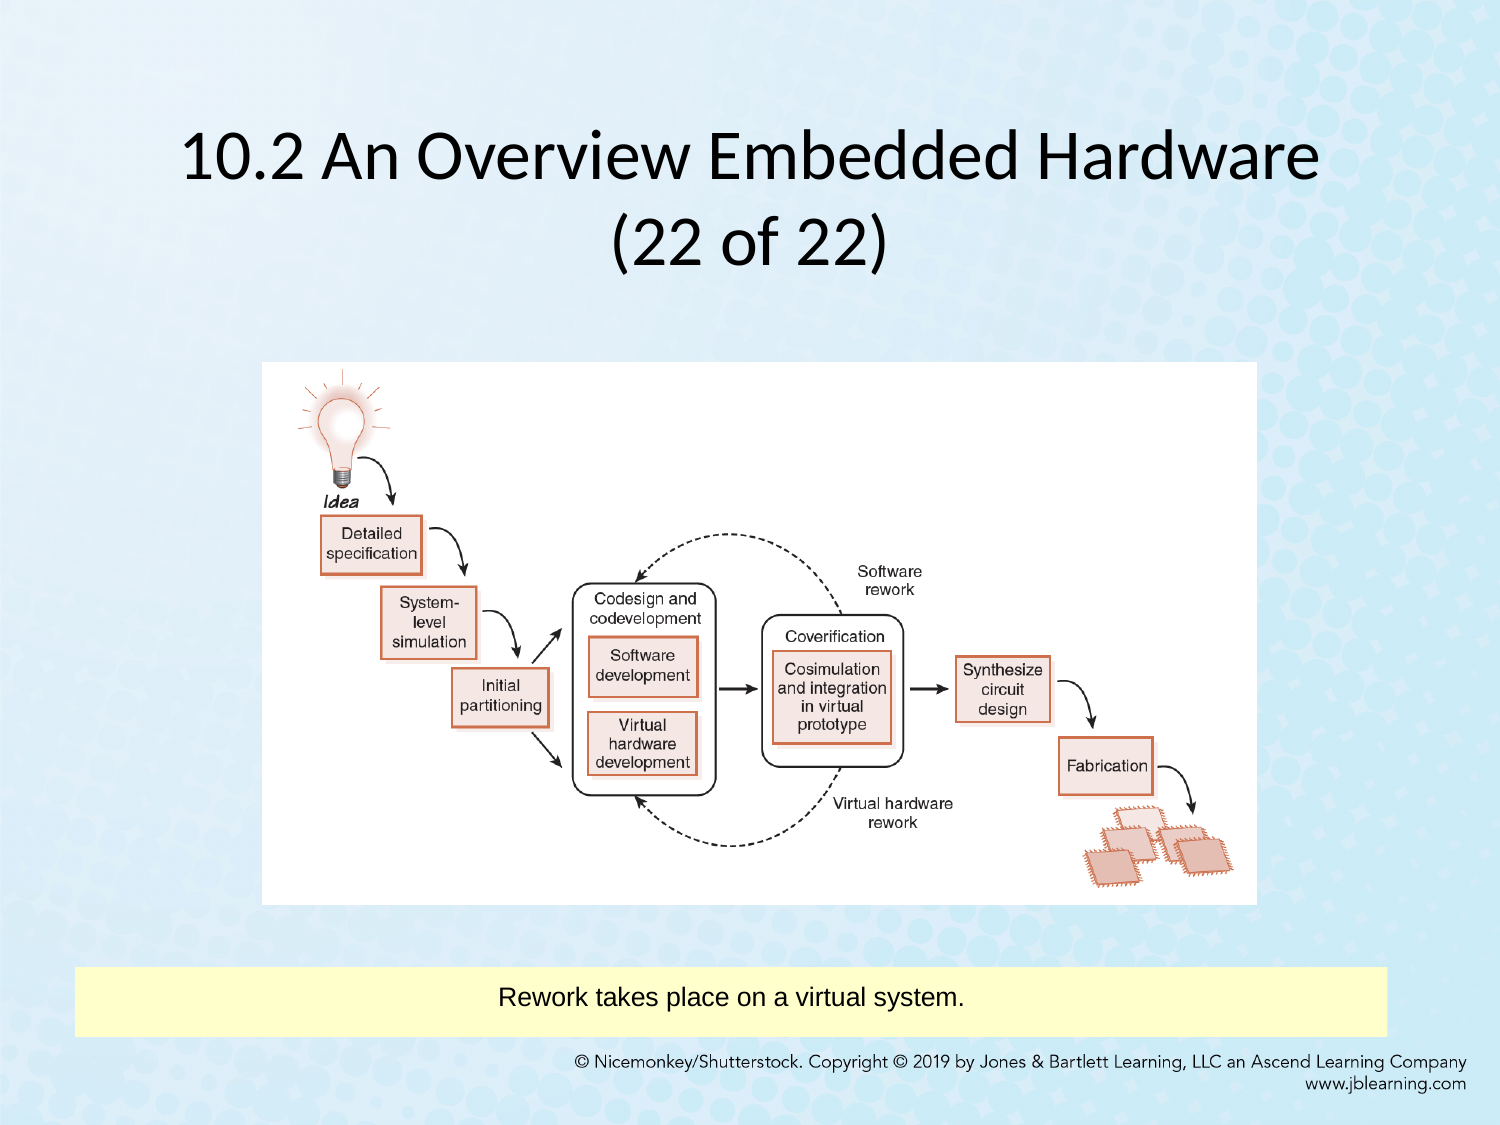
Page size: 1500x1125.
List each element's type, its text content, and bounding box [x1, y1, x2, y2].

title 10.2 An Overview Embedded Hardware (22 of 22) [112, 99, 1388, 288]
picture [0, 0, 1500, 1125]
text_box Rework takes place on a virtual system. [75, 967, 1388, 1037]
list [262, 362, 1258, 905]
